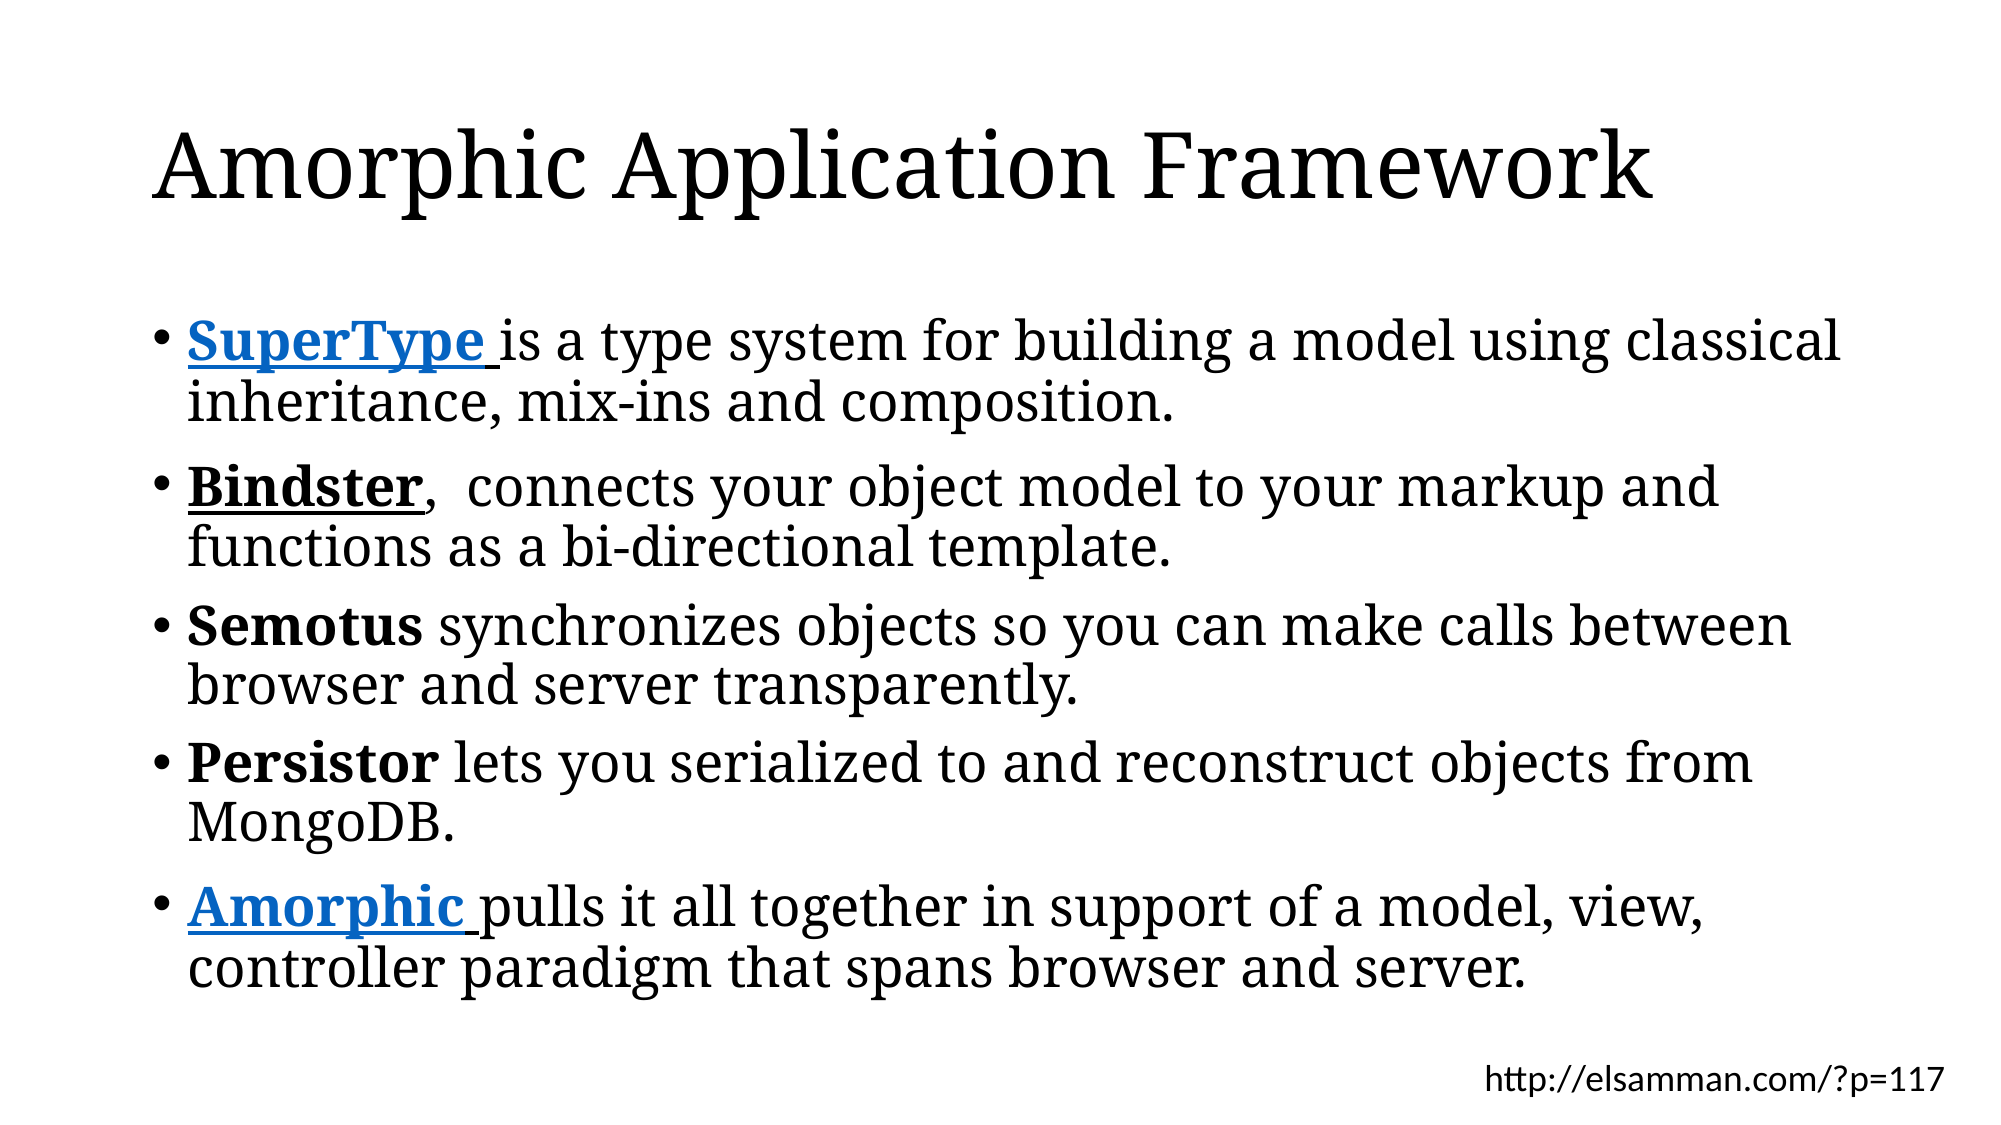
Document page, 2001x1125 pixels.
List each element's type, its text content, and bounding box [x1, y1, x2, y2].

text_box http://elsamman.com/?p=117 [1469, 1046, 1961, 1107]
title Amorphic Application Framework [137, 59, 1863, 278]
list SuperType is a type system for building a model using classical inheritance, mix-ins and composition. Bindster, connects your object model to your markup and functions as a bi-directional template. Semotus synchronizes objects so you can make calls between browser and server transparently. Persistor lets you serialized to and reconstruct objects from MongoDB. Amorphic pulls it all together in support of a model, view, controller paradigm that spans browser and server. [137, 299, 1863, 1014]
